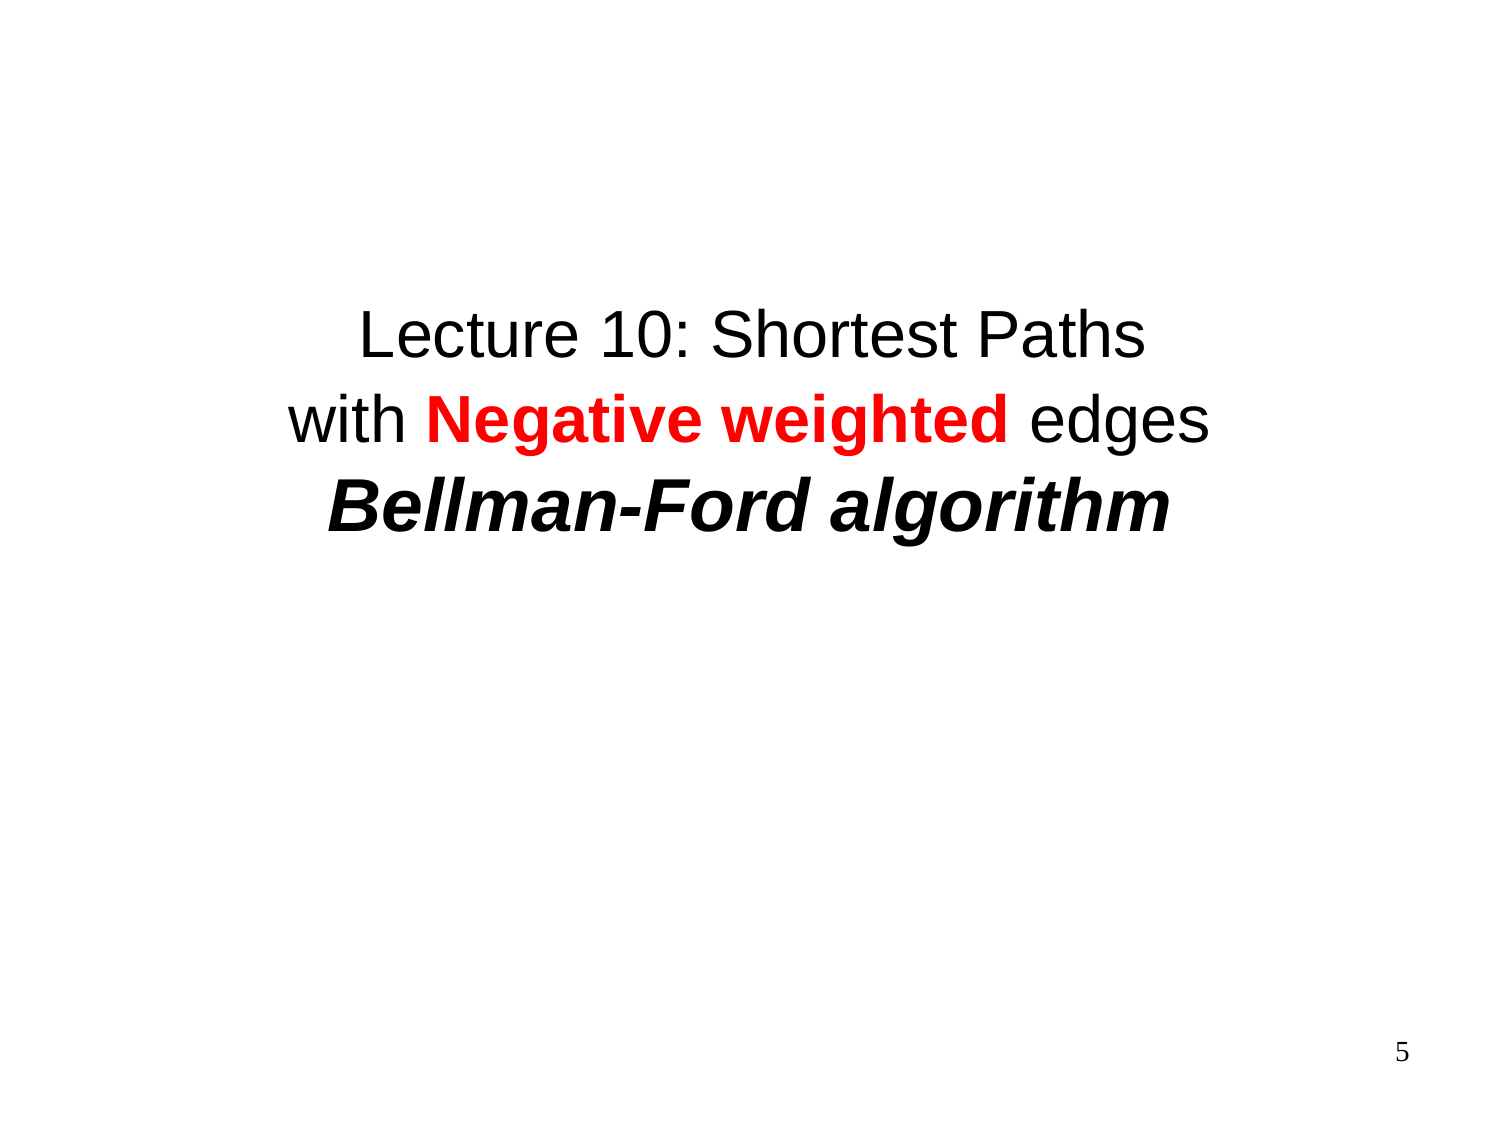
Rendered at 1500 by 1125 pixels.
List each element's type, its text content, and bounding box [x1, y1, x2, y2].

slide_number 5 [1074, 1024, 1425, 1103]
title Lecture 10: Shortest Paths with Negative weighted edges Bellman-Ford algorithm [112, 312, 1388, 500]
